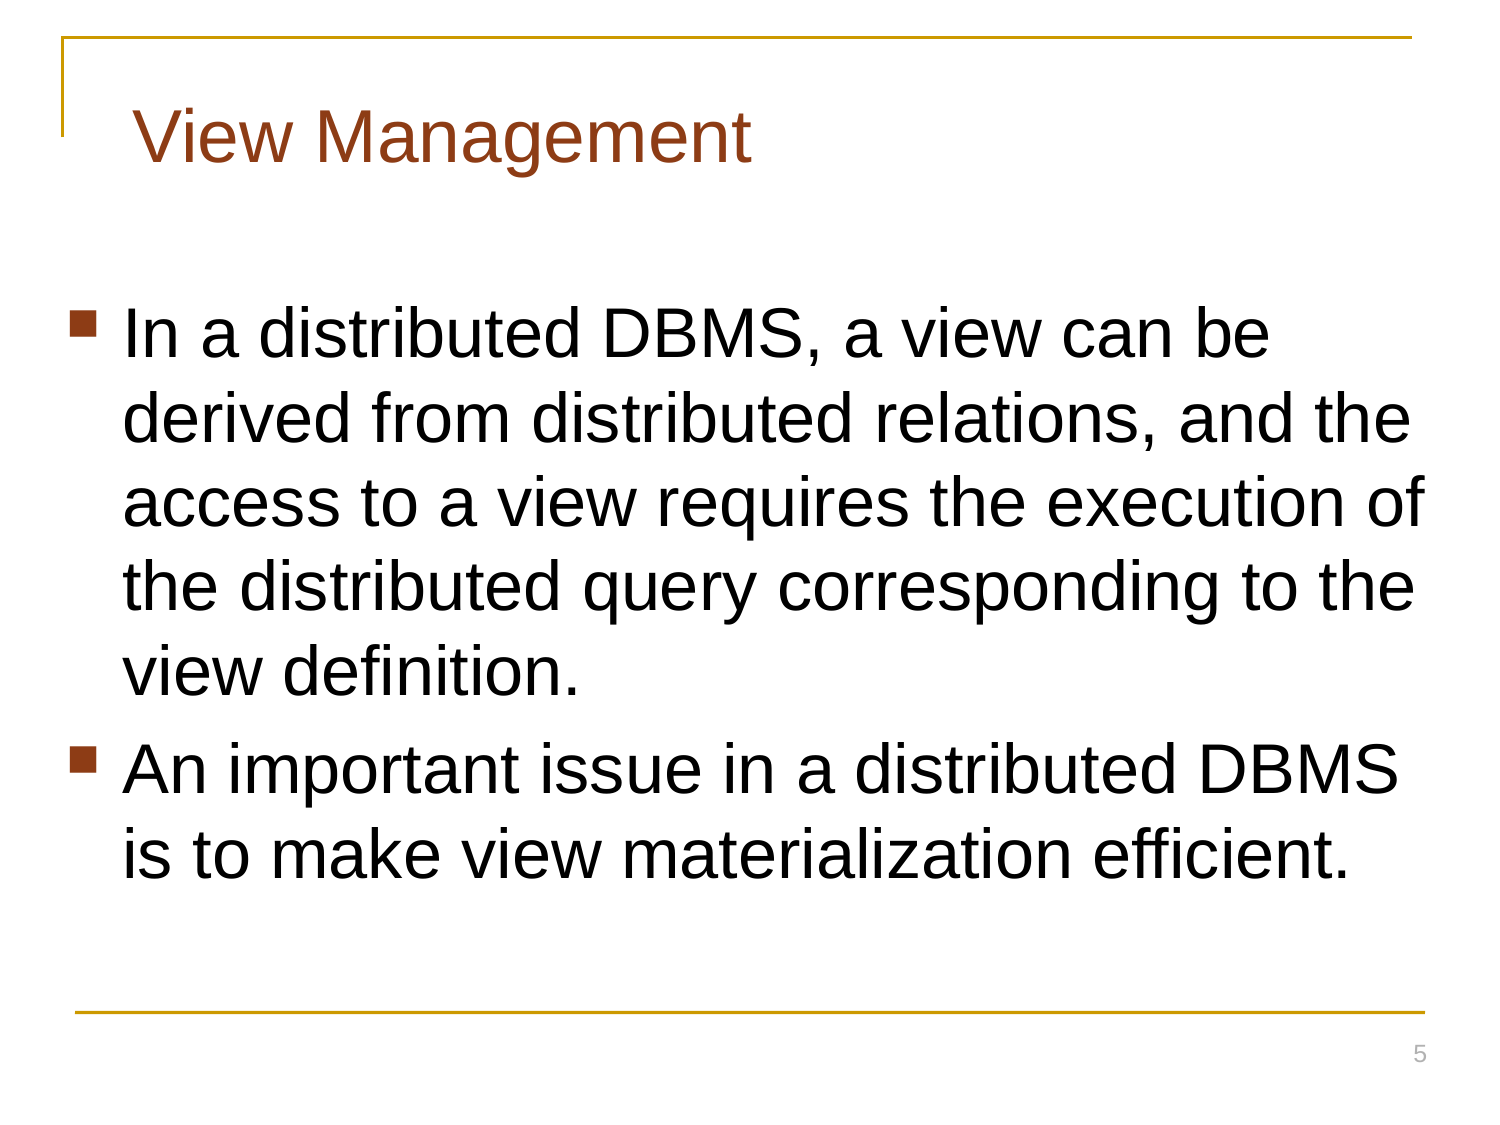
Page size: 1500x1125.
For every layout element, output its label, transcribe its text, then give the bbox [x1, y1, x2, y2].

list In a distributed DBMS, a view can be derived from distributed relations, and the access to a view requires the execution of the distributed query corresponding to the view definition. An important issue in a distributed DBMS is to make view materialization efficient. [52, 280, 1443, 1045]
title View Management [118, 80, 1389, 180]
slide_number 5 [1130, 1045, 1443, 1082]
